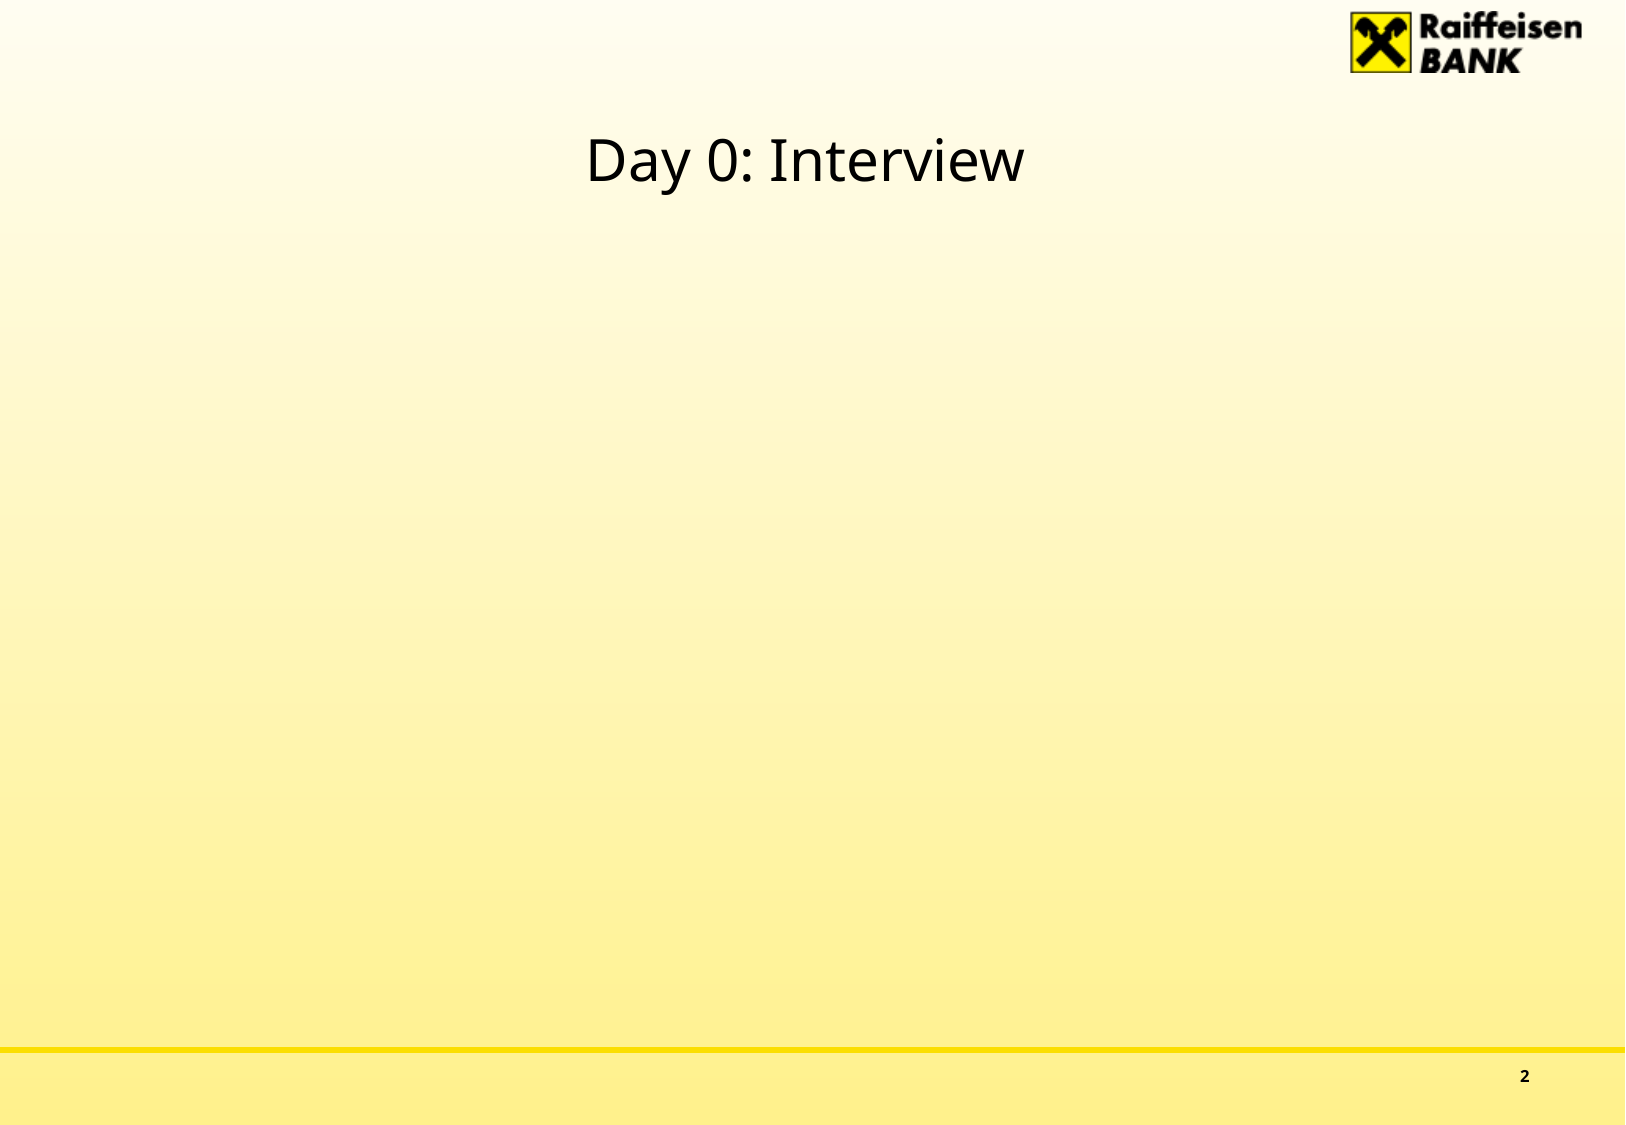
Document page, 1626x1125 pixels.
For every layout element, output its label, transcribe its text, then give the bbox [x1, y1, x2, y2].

picture [1349, 11, 1585, 73]
text_box Day 0: Interview [81, 73, 1531, 244]
slide_number 2 [1439, 1058, 1545, 1095]
